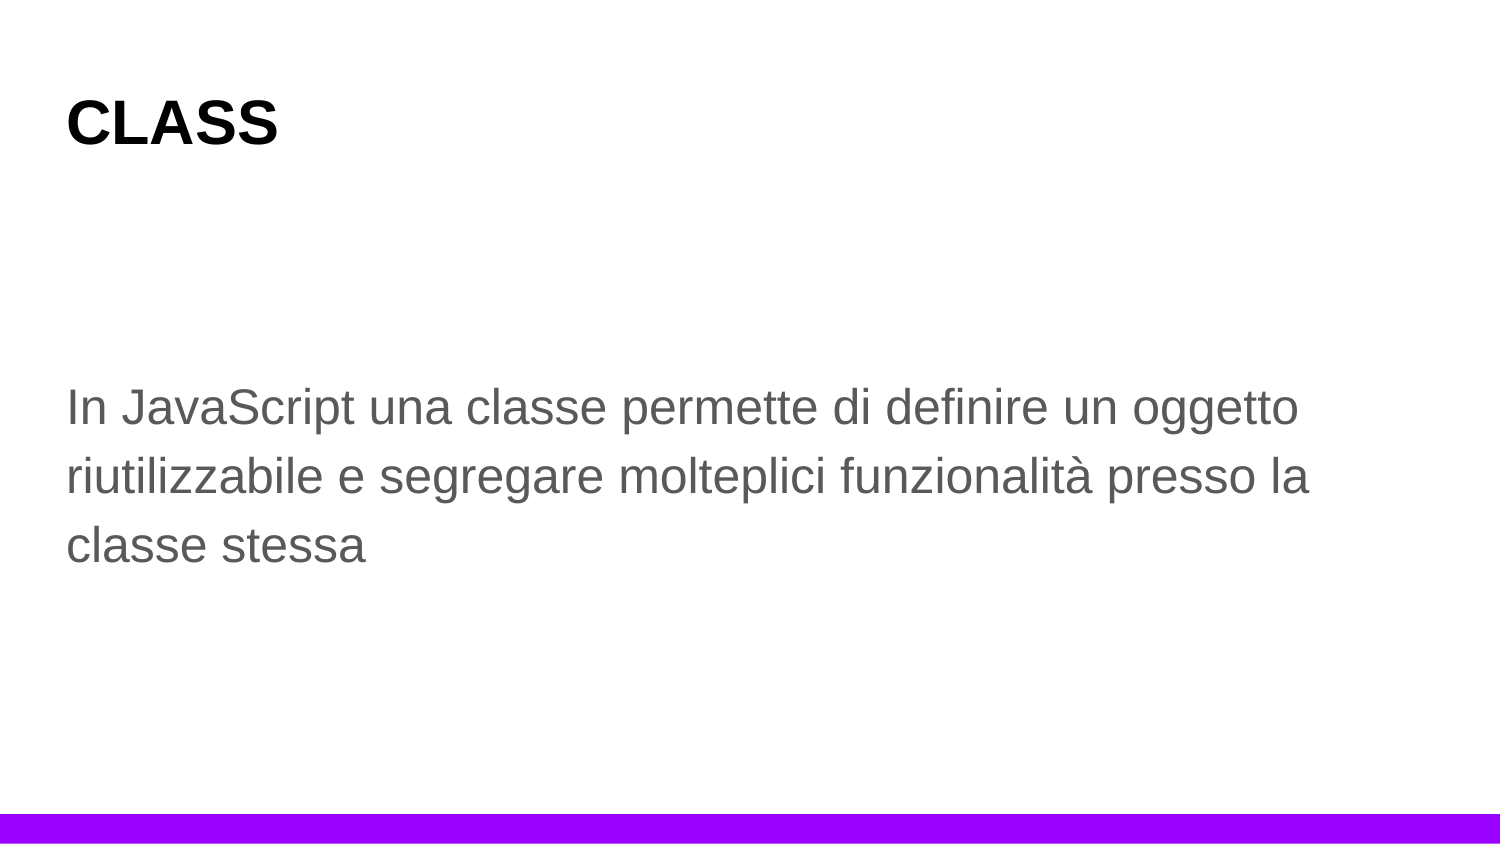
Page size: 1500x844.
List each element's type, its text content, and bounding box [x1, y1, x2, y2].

text_box [0, 814, 1500, 844]
title CLASS [51, 72, 1449, 167]
list In JavaScript una classe permette di definire un oggetto riutilizzabile e segregare molteplici funzionalità presso la classe stessa [51, 189, 1449, 750]
